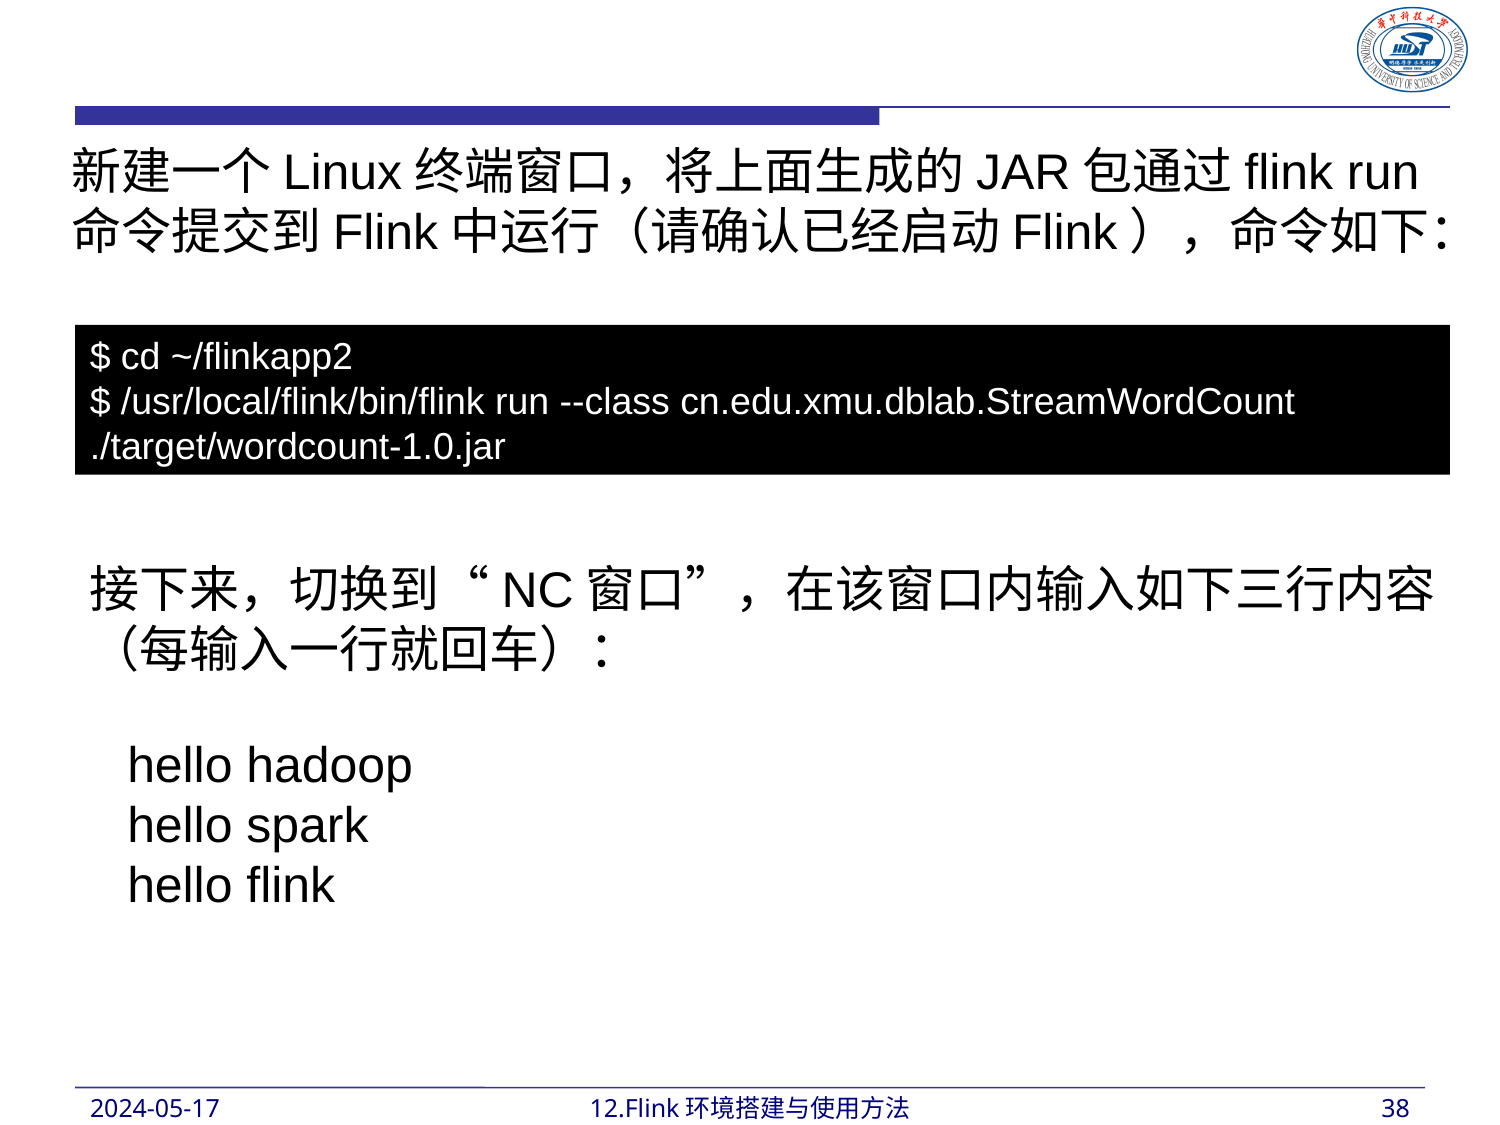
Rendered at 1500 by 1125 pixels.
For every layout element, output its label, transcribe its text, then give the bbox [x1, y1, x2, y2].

text_box $ cd ~/flinkapp2 $ /usr/local/flink/bin/flink run --class cn.edu.xmu.dblab.StreamWordCount ./target/wordcount-1.0.jar [75, 324, 1450, 475]
text_box 新建一个Linux终端窗口，将上面生成的JAR包通过flink run命令提交到Flink中运行（请确认已经启动Flink），命令如下： [56, 132, 1469, 267]
picture [1350, 0, 1475, 99]
footer 12.Flink环境搭建与使用方法 [512, 1084, 988, 1125]
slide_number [75, 1084, 400, 1125]
text_box hello hadoop hello spark hello flink [112, 724, 1425, 920]
slide_number 38 [1100, 1084, 1425, 1125]
text_box 接下来，切换到“NC窗口”，在该窗口内输入如下三行内容（每输入一行就回车）： [75, 549, 1469, 685]
